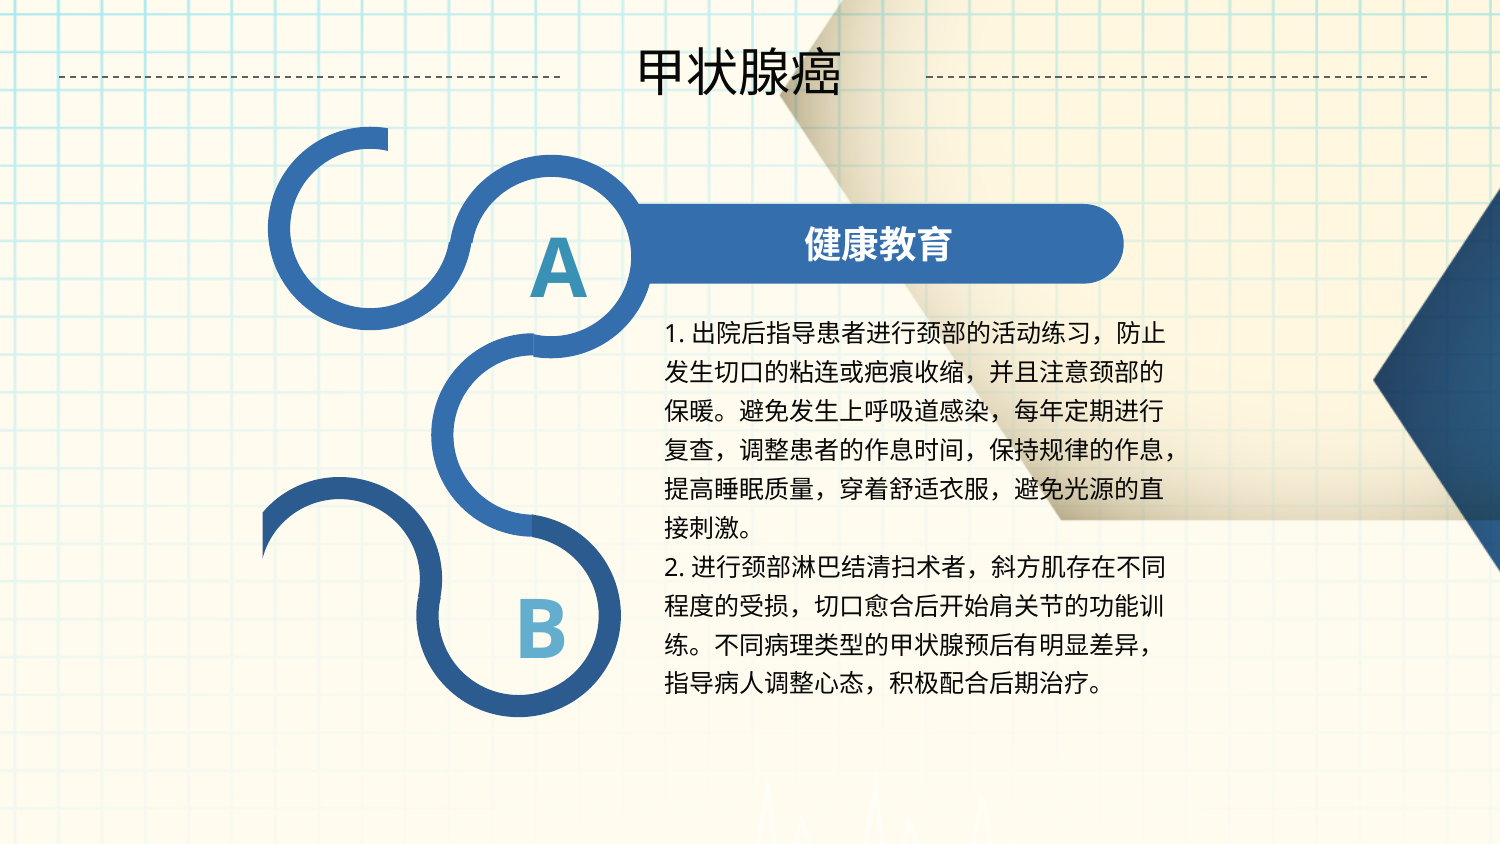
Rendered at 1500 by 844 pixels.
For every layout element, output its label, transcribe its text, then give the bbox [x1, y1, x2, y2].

text_box 甲状腺癌 [608, 32, 868, 110]
text_box B [498, 568, 573, 683]
text_box 1.出院后指导患者进行颈部的活动练习，防止发生切口的粘连或疤痕收缩，并且注意颈部的保暖。避免发生上呼吸道感染，每年定期进行复查，调整患者的作息时间，保持规律的作息，提高睡眠质量，穿着舒适衣服，避免光源的直接刺激。 2.进行颈部淋巴结清扫术者，斜方肌存在不同程度的受损，切口愈合后开始肩关节的功能训练。不同病理类型的甲状腺预后有明显差异，指导病人调整心态，积极配合后期治疗。 [649, 301, 1198, 706]
text_box [262, 477, 443, 603]
picture [0, 0, 1500, 844]
text_box A [515, 206, 591, 322]
text_box [416, 514, 621, 718]
text_box [450, 154, 650, 359]
text_box [431, 333, 534, 537]
text_box 健康教育 [634, 203, 1124, 284]
text_box [267, 126, 472, 331]
